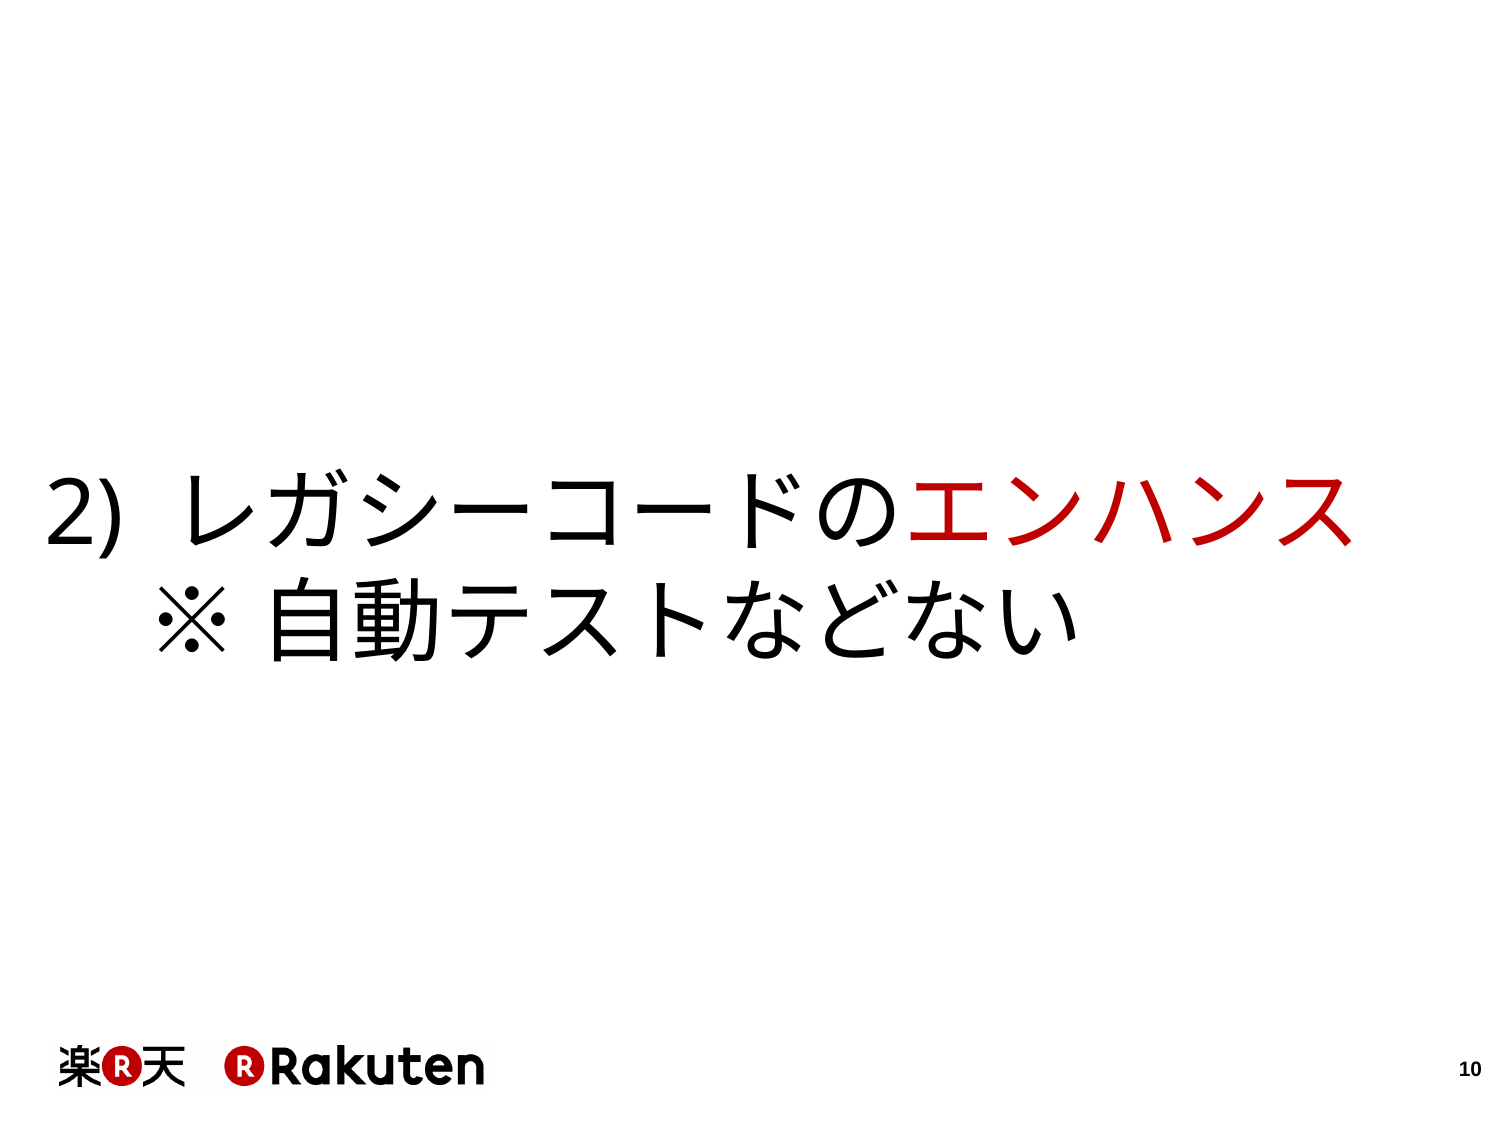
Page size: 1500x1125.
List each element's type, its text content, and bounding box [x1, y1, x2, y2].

picture [53, 1039, 491, 1093]
text_box 2) レガシーコードのエンハンス ※自動テストなどない [29, 195, 1471, 930]
